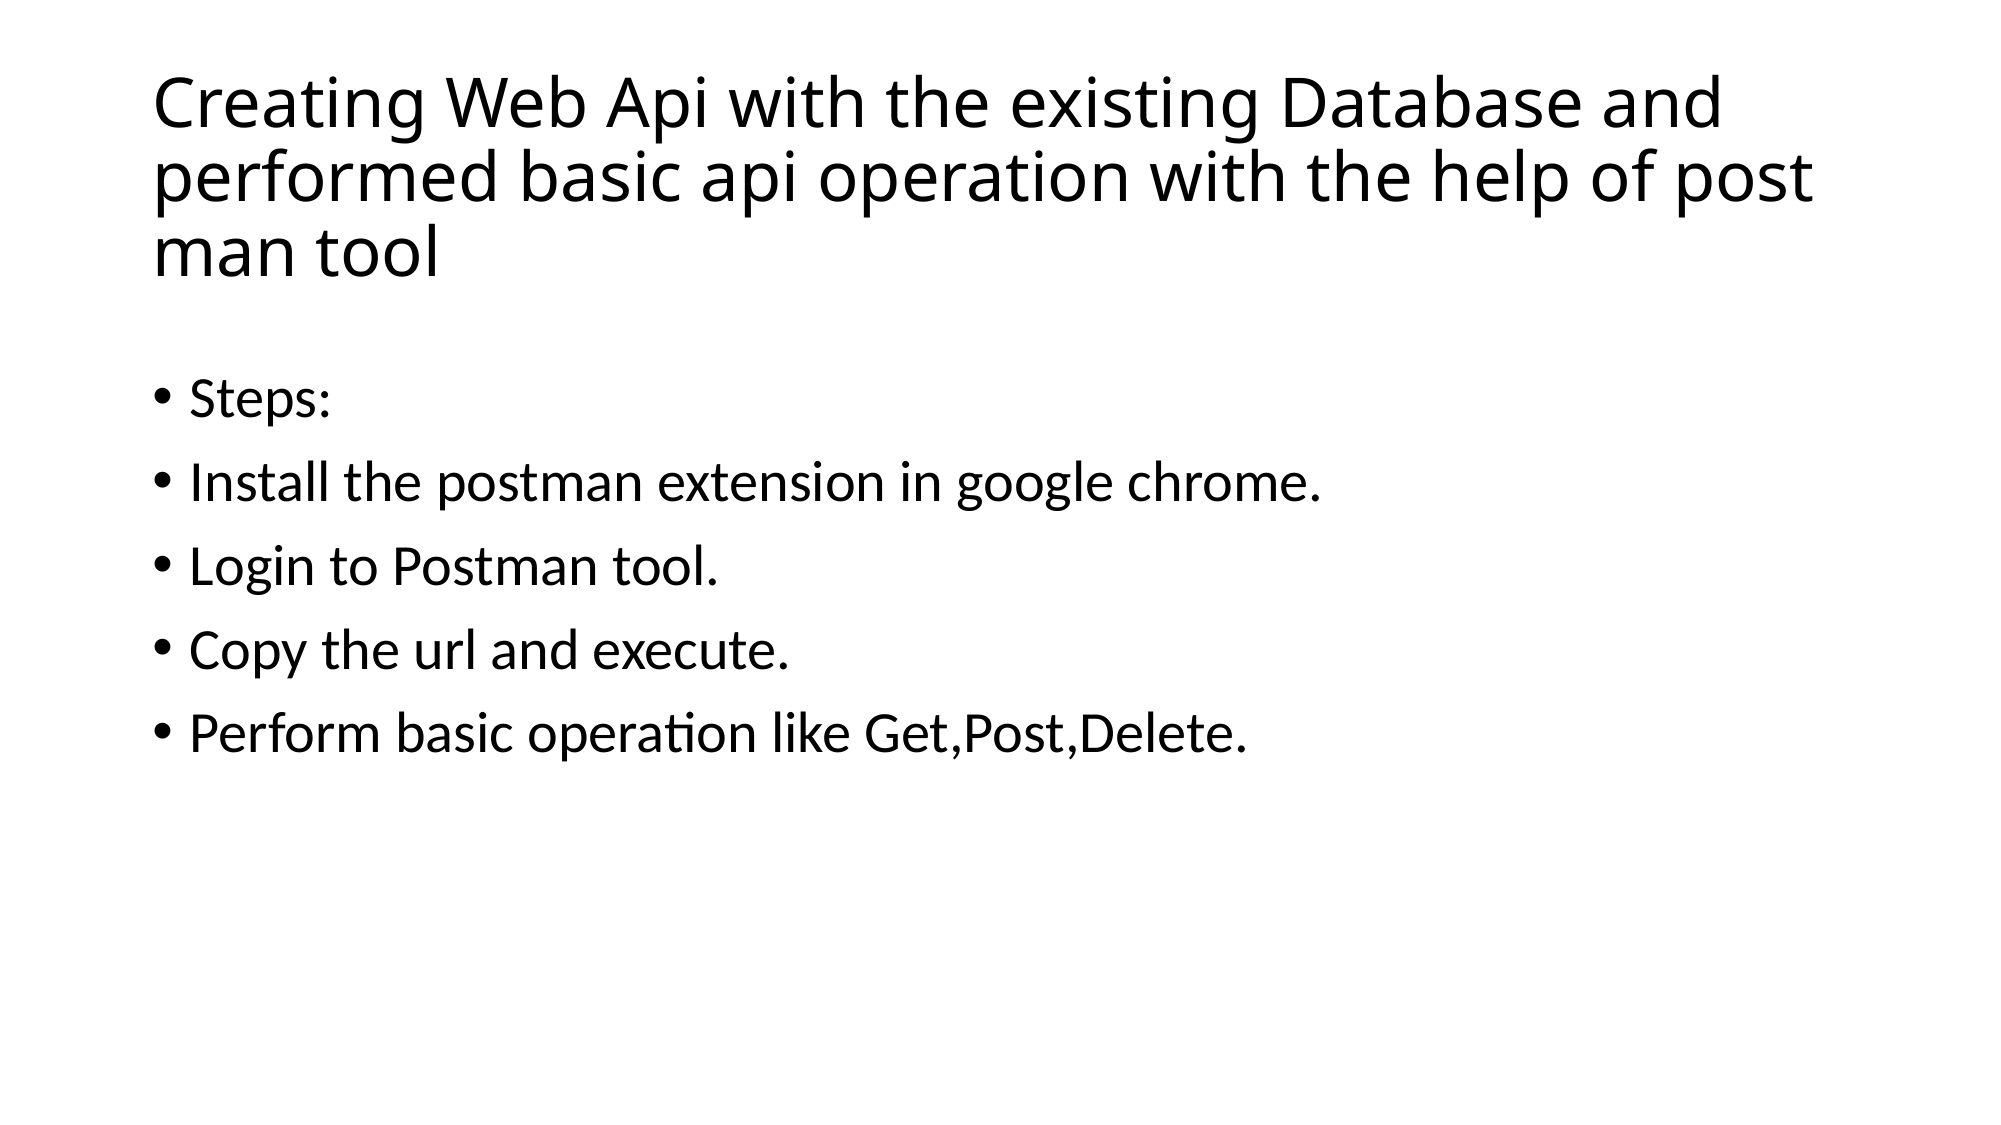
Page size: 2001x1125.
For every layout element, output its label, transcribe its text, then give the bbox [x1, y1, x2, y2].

list Steps: Install the postman extension in google chrome. Login to Postman tool. Copy the url and execute. Perform basic operation like Get,Post,Delete. [137, 360, 1863, 1014]
title Creating Web Api with the existing Database and performed basic api operation with the help of post man tool [137, 59, 1863, 300]
